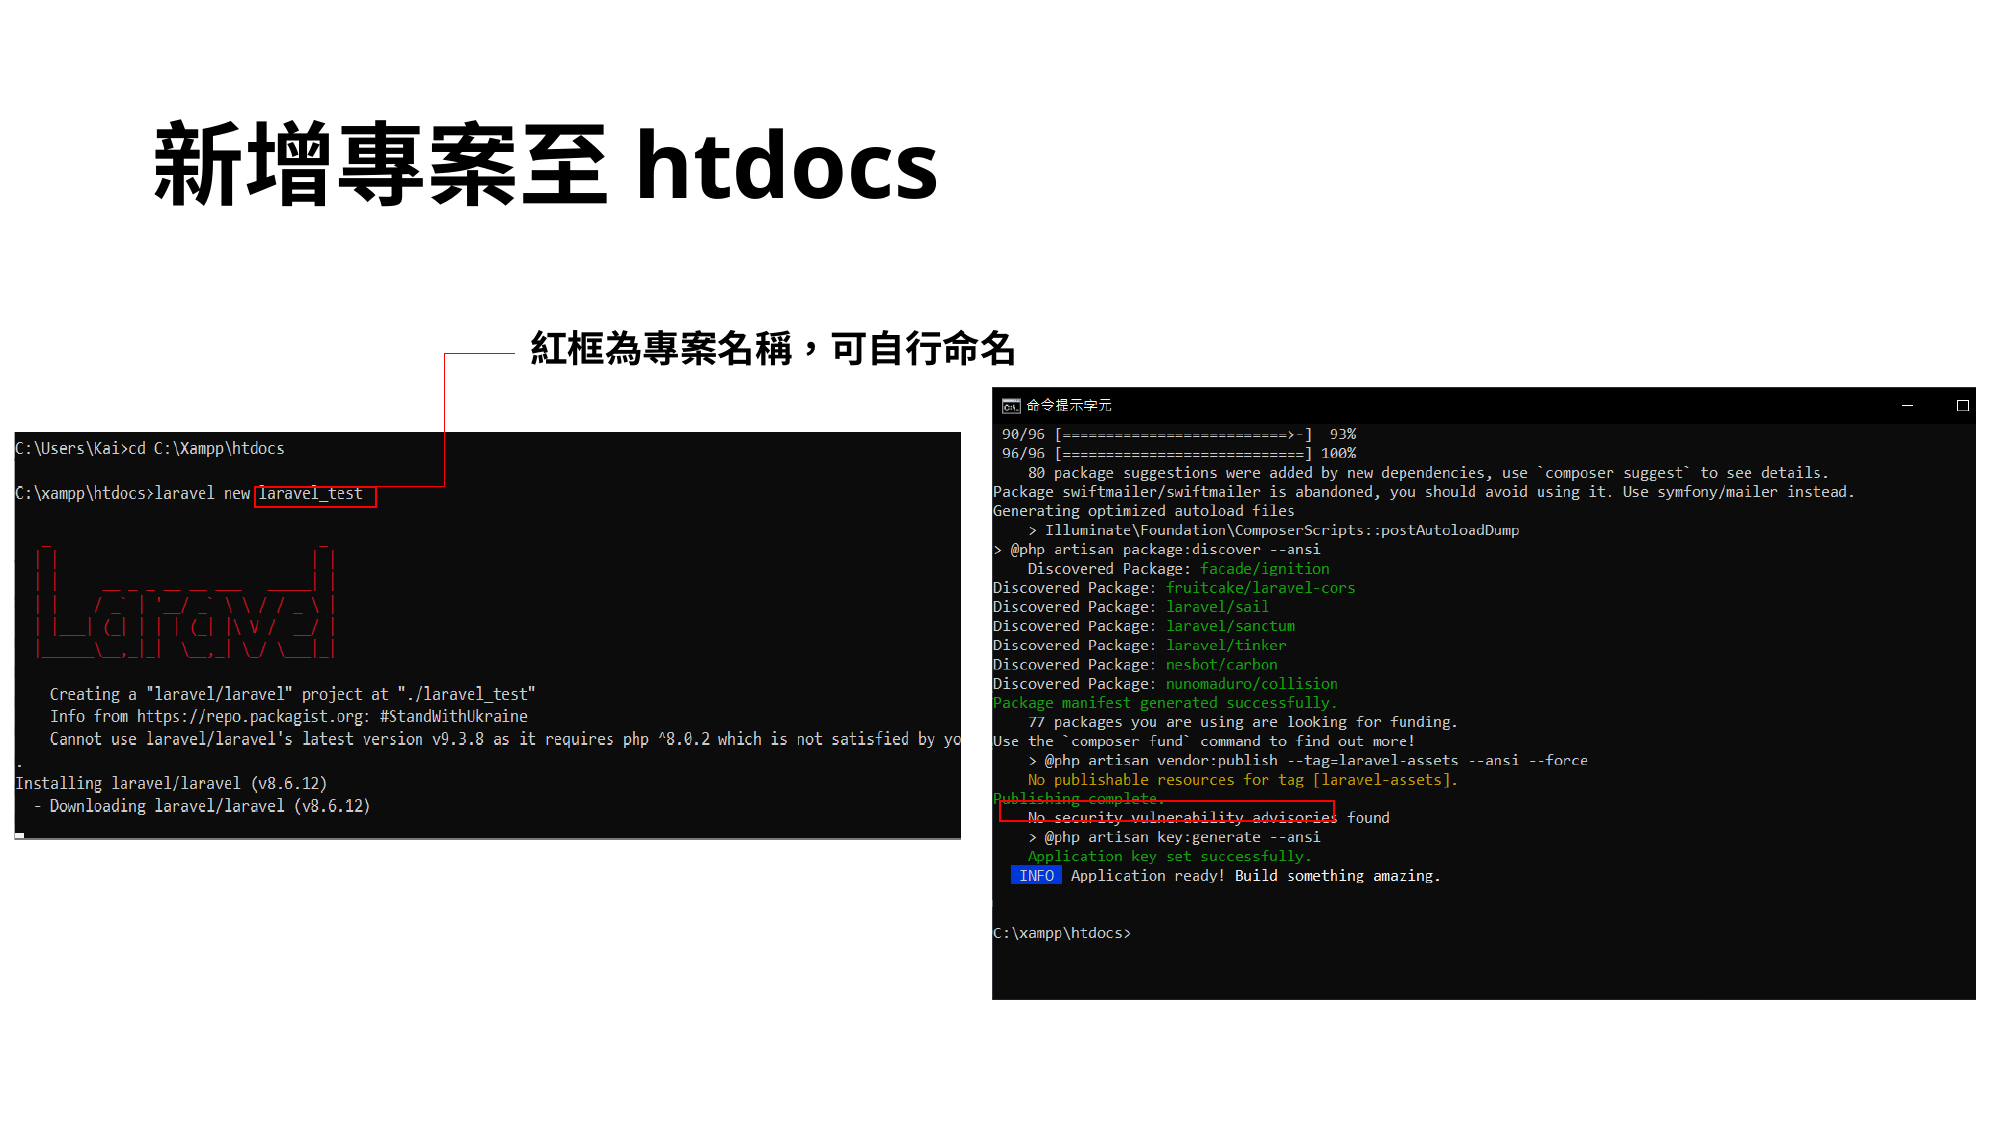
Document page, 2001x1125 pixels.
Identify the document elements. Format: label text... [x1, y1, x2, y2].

text_box 紅框為專案名稱，可自行命名 [515, 318, 1055, 378]
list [14, 432, 961, 842]
picture [992, 387, 1976, 1000]
title 新增專案至htdocs [137, 59, 1863, 278]
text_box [373, 353, 516, 487]
